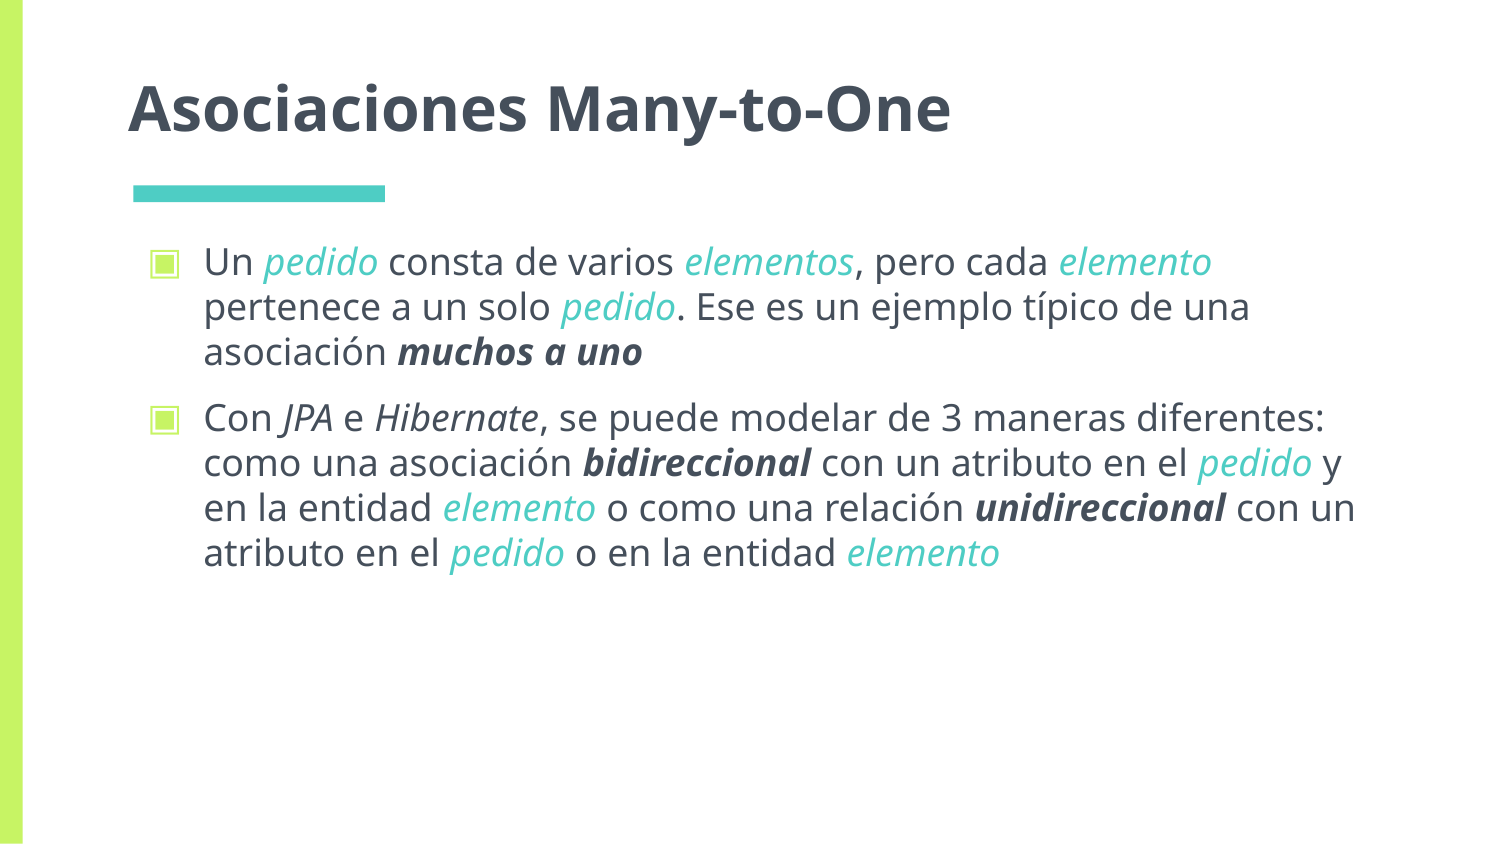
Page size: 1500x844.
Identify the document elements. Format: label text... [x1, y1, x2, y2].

list Un pedido consta de varios elementos, pero cada elemento pertenece a un solo pedido. Ese es un ejemplo típico de una asociación muchos a uno Con JPA e Hibernate, se puede modelar de 3 maneras diferentes: como una asociación bidireccional con un atributo en el pedido y en la entidad elemento o como una relación unidireccional con un atributo en el pedido o en la entidad elemento [113, 222, 1387, 766]
title Asociaciones Many-to-One [113, 0, 1387, 159]
